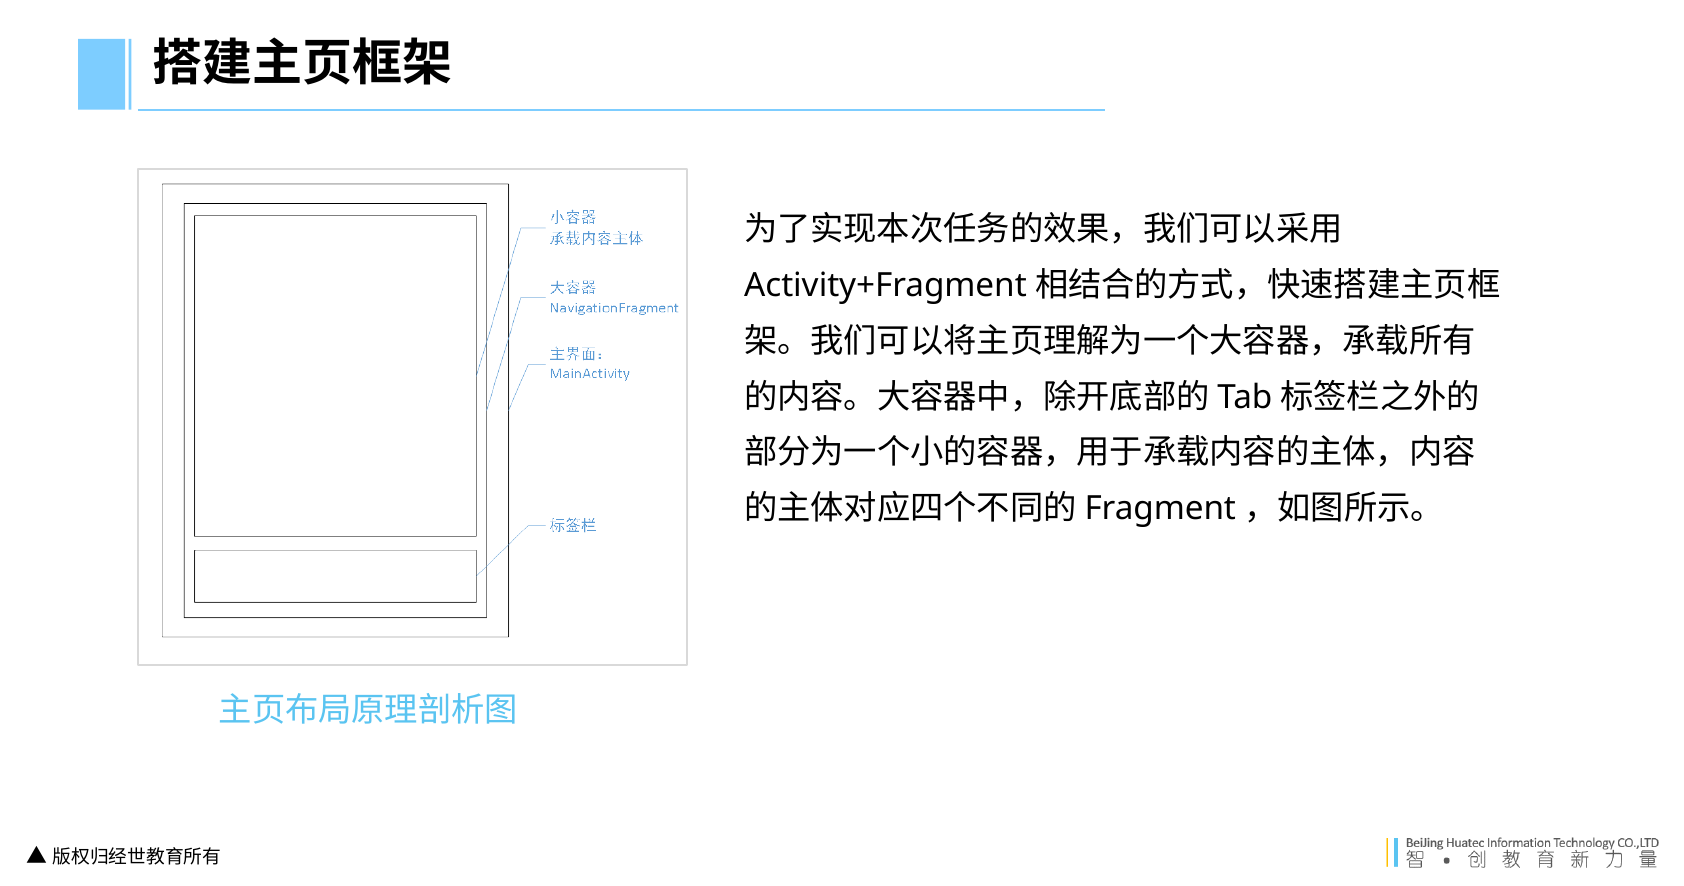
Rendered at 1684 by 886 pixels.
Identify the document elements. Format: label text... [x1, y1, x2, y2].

text_box 为了实现本次任务的效果，我们可以采用Activity+Fragment相结合的方式，快速搭建主页框架。我们可以将主页理解为一个大容器，承载所有的内容。大容器中，除开底部的Tab标签栏之外的部分为一个小的容器，用于承载内容的主体，内容的主体对应四个不同的Fragment，如图所示。 [729, 183, 1521, 534]
text_box [136, 167, 689, 667]
text_box 主页布局原理剖析图 [137, 680, 614, 736]
text_box [76, 37, 126, 112]
picture [161, 183, 688, 638]
picture [1384, 835, 1661, 869]
text_box 搭建主页框架 [137, 29, 1145, 85]
text_box [126, 37, 133, 112]
